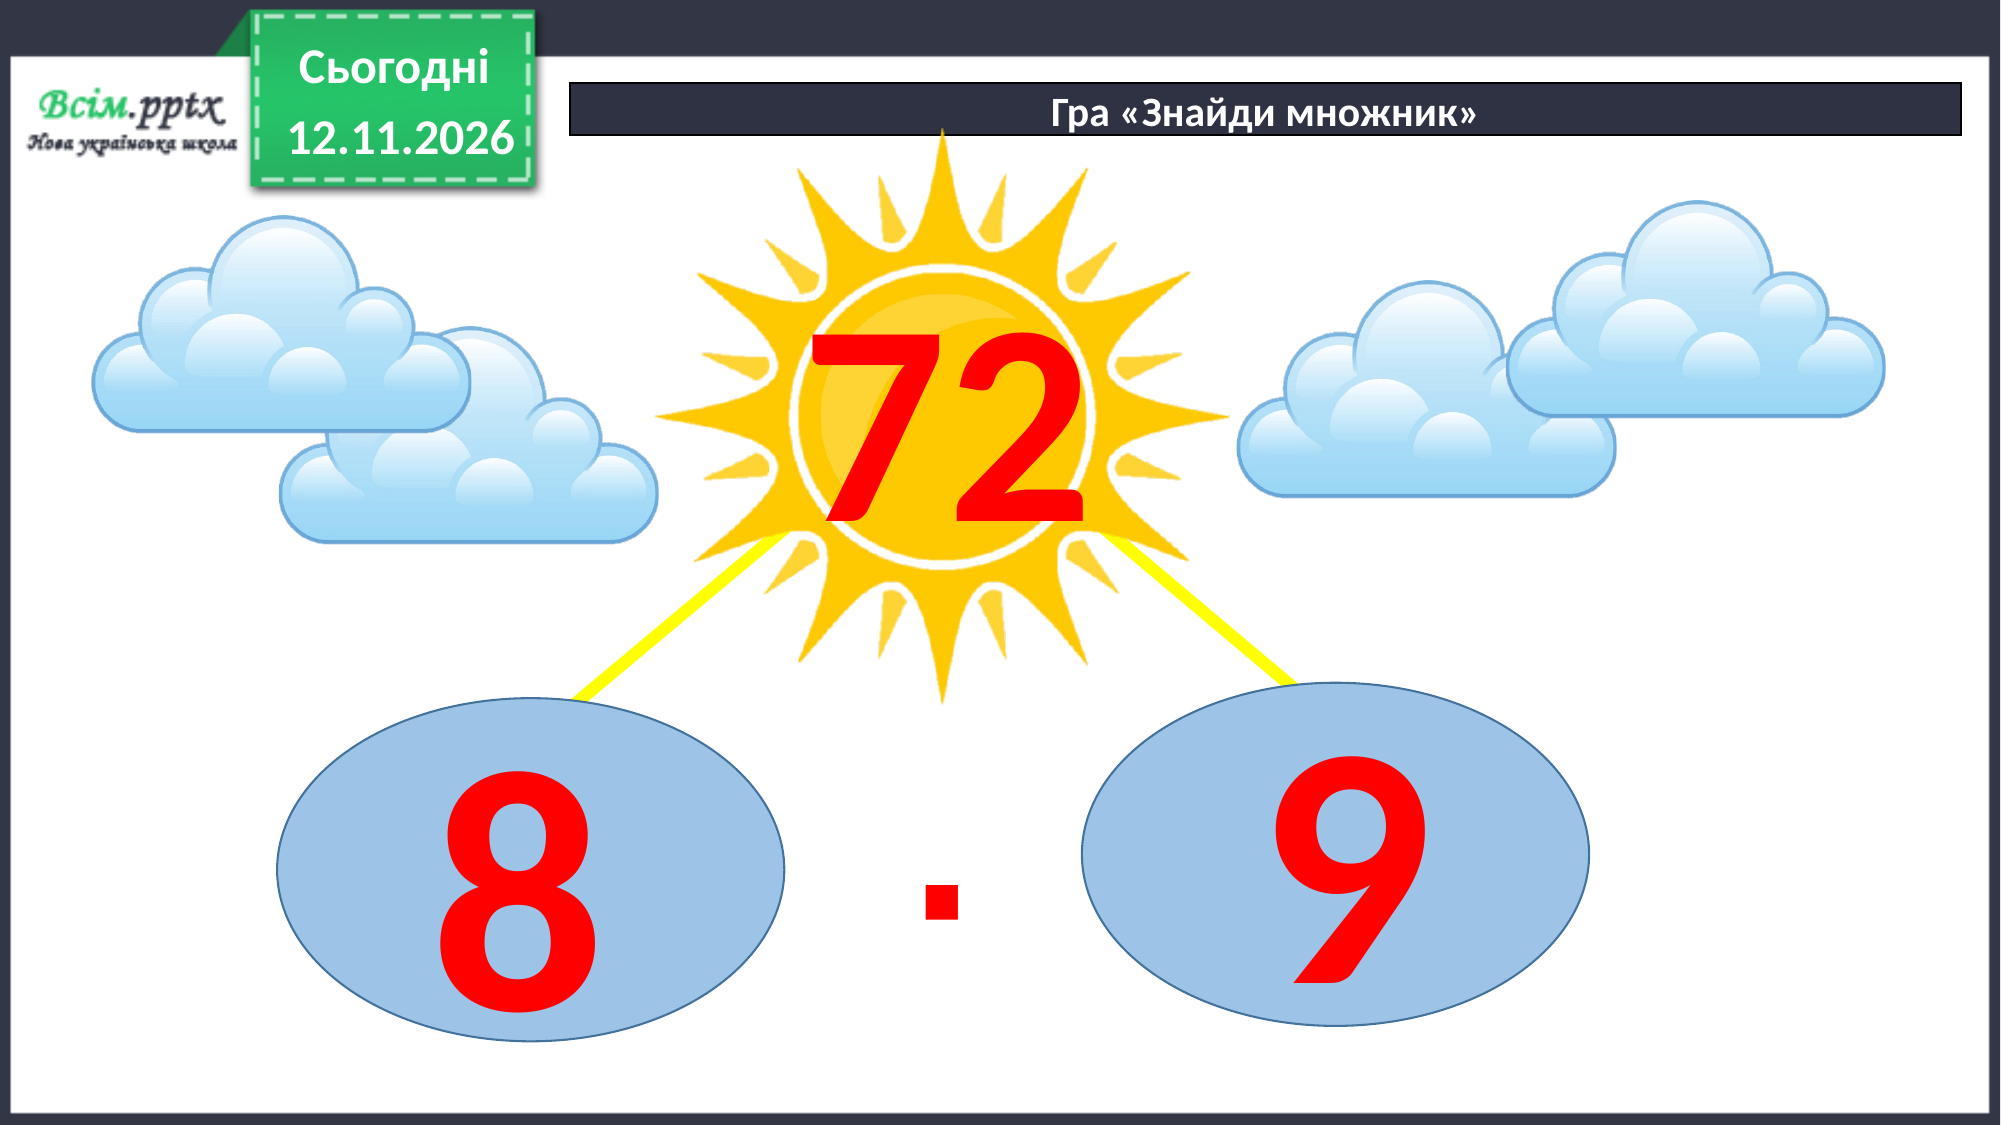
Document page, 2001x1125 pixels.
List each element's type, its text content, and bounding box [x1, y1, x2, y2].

picture [0, 0, 2001, 1125]
text_box 8 [316, 657, 721, 1088]
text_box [1086, 513, 1350, 736]
text_box 10.11.2021 [266, 118, 535, 151]
text_box Гра «Знайди множник» [569, 82, 1962, 136]
text_box ∙ [797, 775, 1087, 1011]
text_box [1490, 717, 1591, 992]
text_box 9 [1201, 630, 1490, 1061]
text_box Сьогодні [284, 26, 535, 101]
text_box [276, 776, 316, 963]
text_box [721, 754, 786, 985]
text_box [534, 549, 793, 739]
text_box [1087, 736, 1201, 1001]
